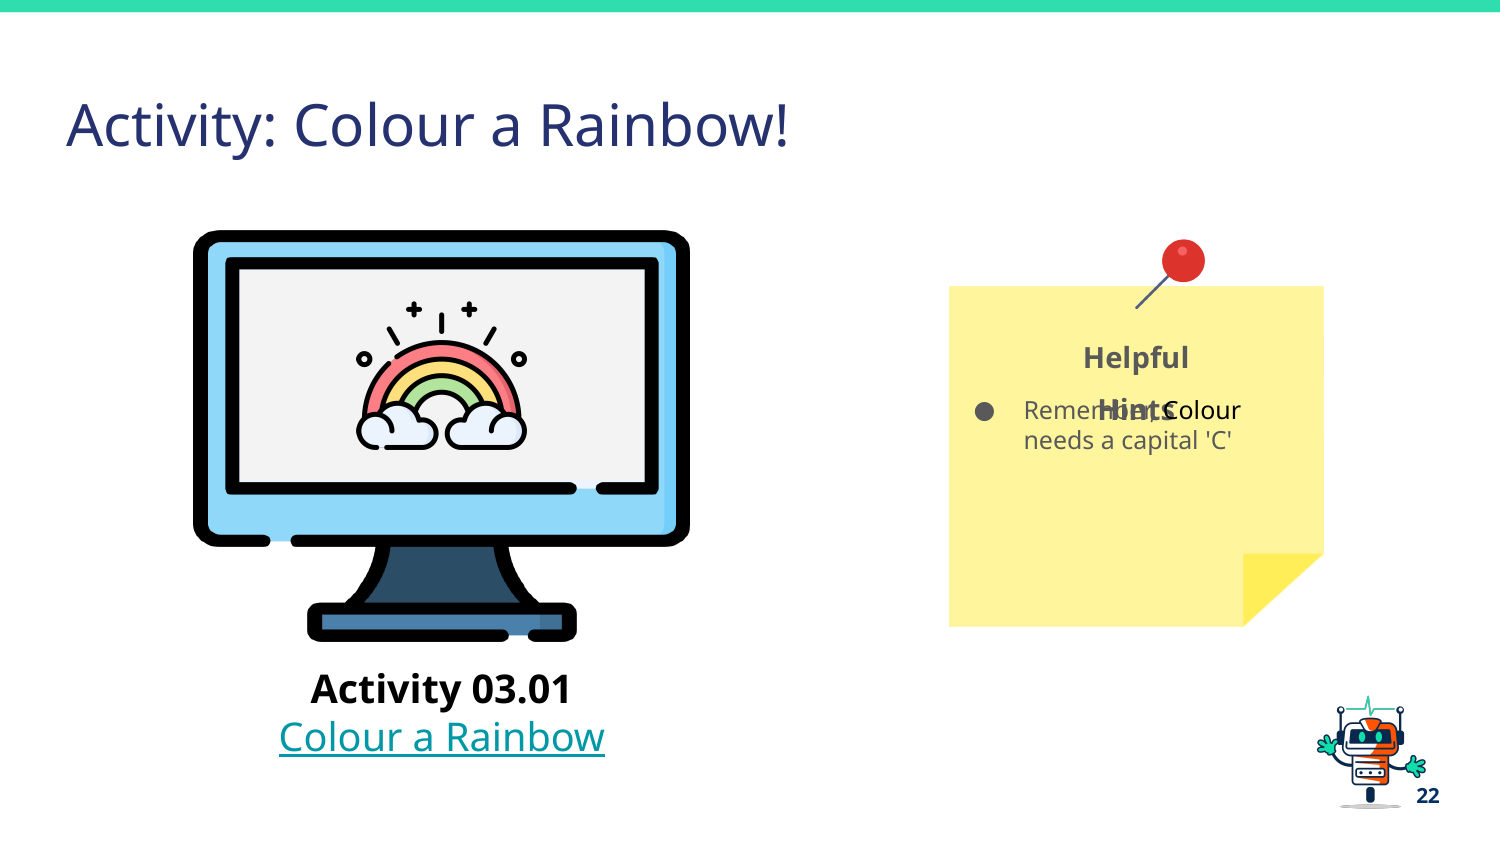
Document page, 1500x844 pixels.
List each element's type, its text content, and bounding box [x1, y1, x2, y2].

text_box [1309, 687, 1456, 830]
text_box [949, 214, 1324, 627]
text_box [0, 0, 1500, 13]
title Activity: Colour a Rainbow! [51, 72, 1449, 167]
picture [193, 221, 690, 650]
text_box Activity 03.01 Colour a Rainbow [138, 649, 746, 816]
